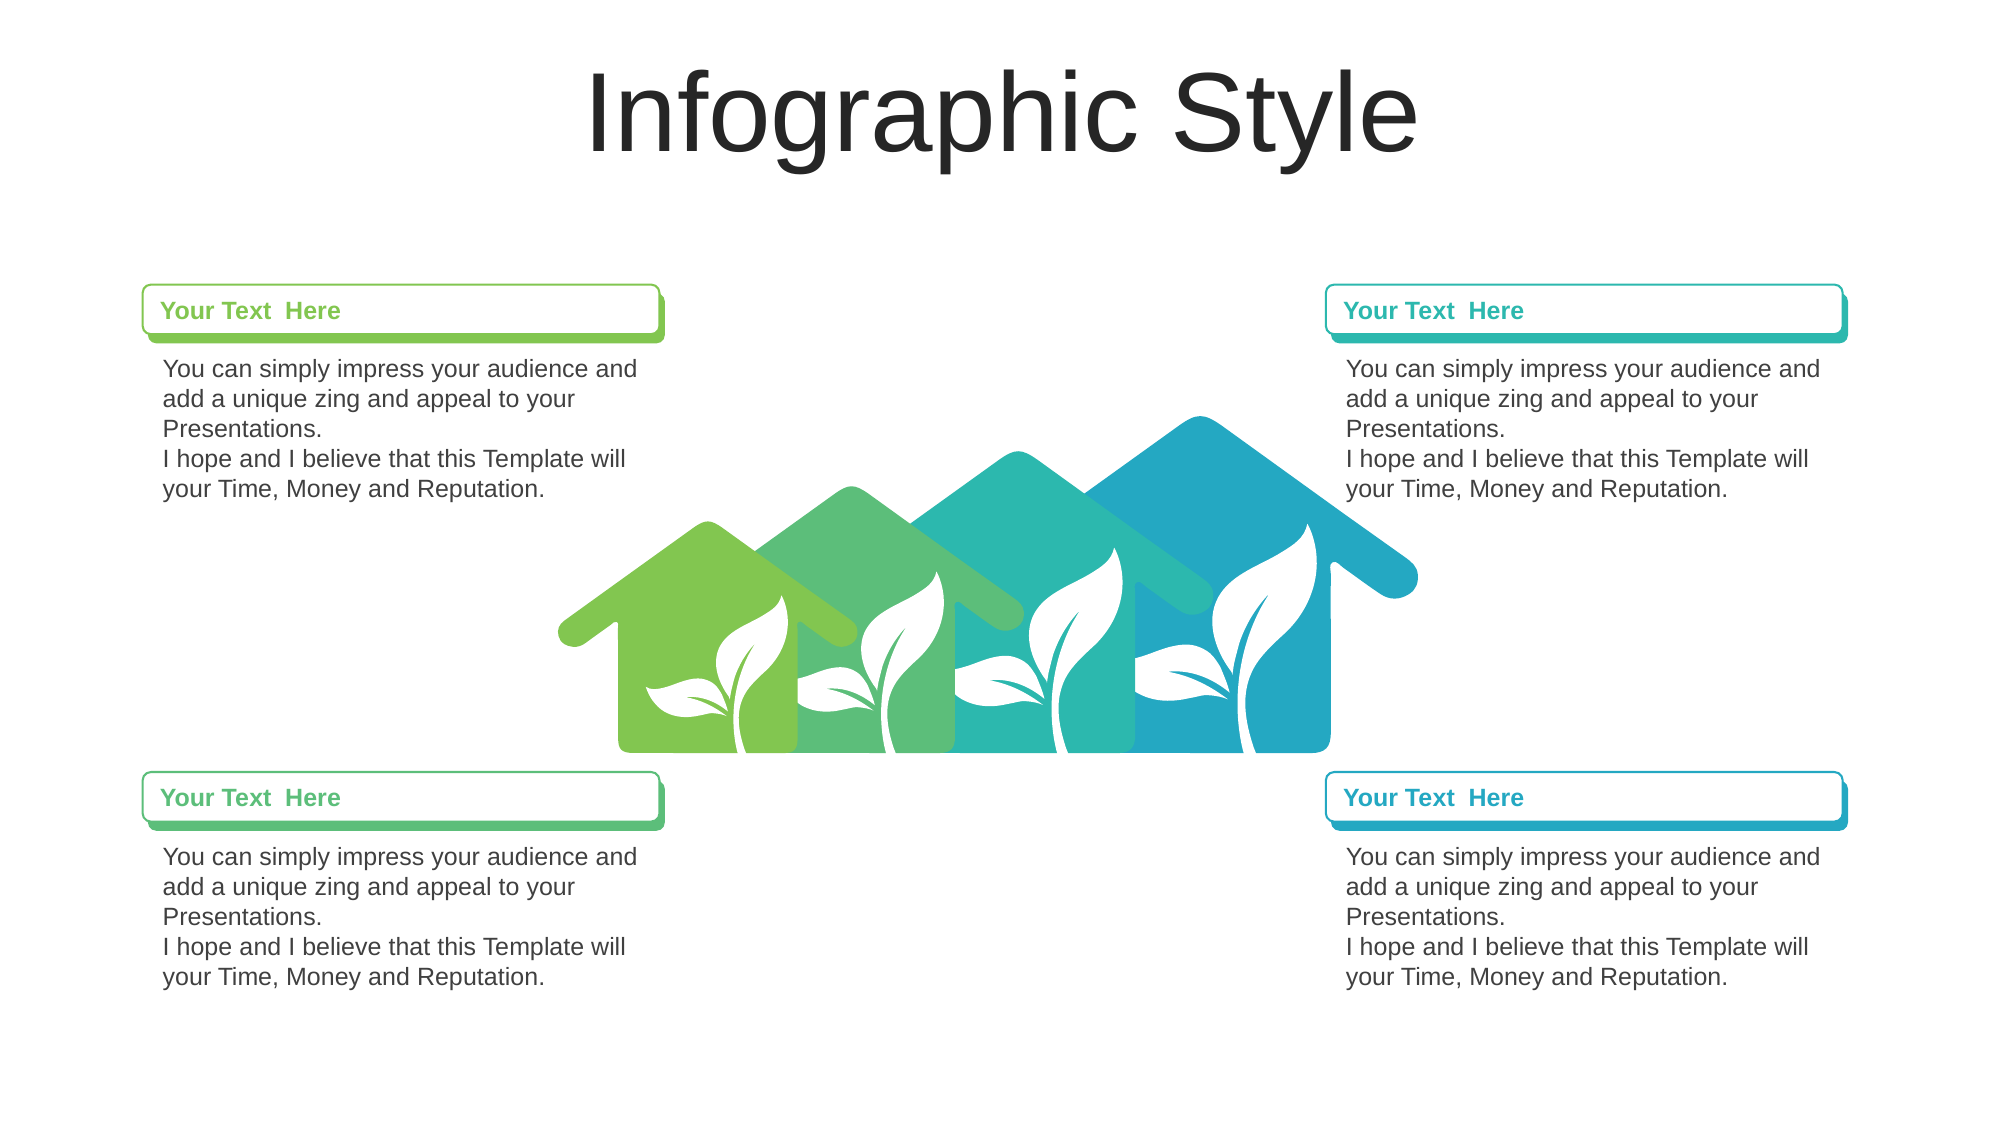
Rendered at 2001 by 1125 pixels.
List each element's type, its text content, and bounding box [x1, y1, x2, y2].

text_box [142, 772, 665, 831]
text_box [1325, 772, 1849, 831]
list Infographic Style [53, 55, 1952, 175]
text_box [557, 416, 1418, 754]
text_box You can simply impress your audience and add a unique zing and appeal to your Presentations. I hope and I believe that this Template will your Time, Money and Reputation. [147, 345, 665, 511]
text_box You can simply impress your audience and add a unique zing and appeal to your Presentations. I hope and I believe that this Template will your Time, Money and Reputation. [147, 833, 665, 998]
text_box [142, 284, 665, 344]
text_box You can simply impress your audience and add a unique zing and appeal to your Presentations. I hope and I believe that this Template will your Time, Money and Reputation. [1331, 345, 1848, 511]
text_box You can simply impress your audience and add a unique zing and appeal to your Presentations. I hope and I believe that this Template will your Time, Money and Reputation. [1331, 833, 1848, 998]
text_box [1325, 284, 1849, 344]
